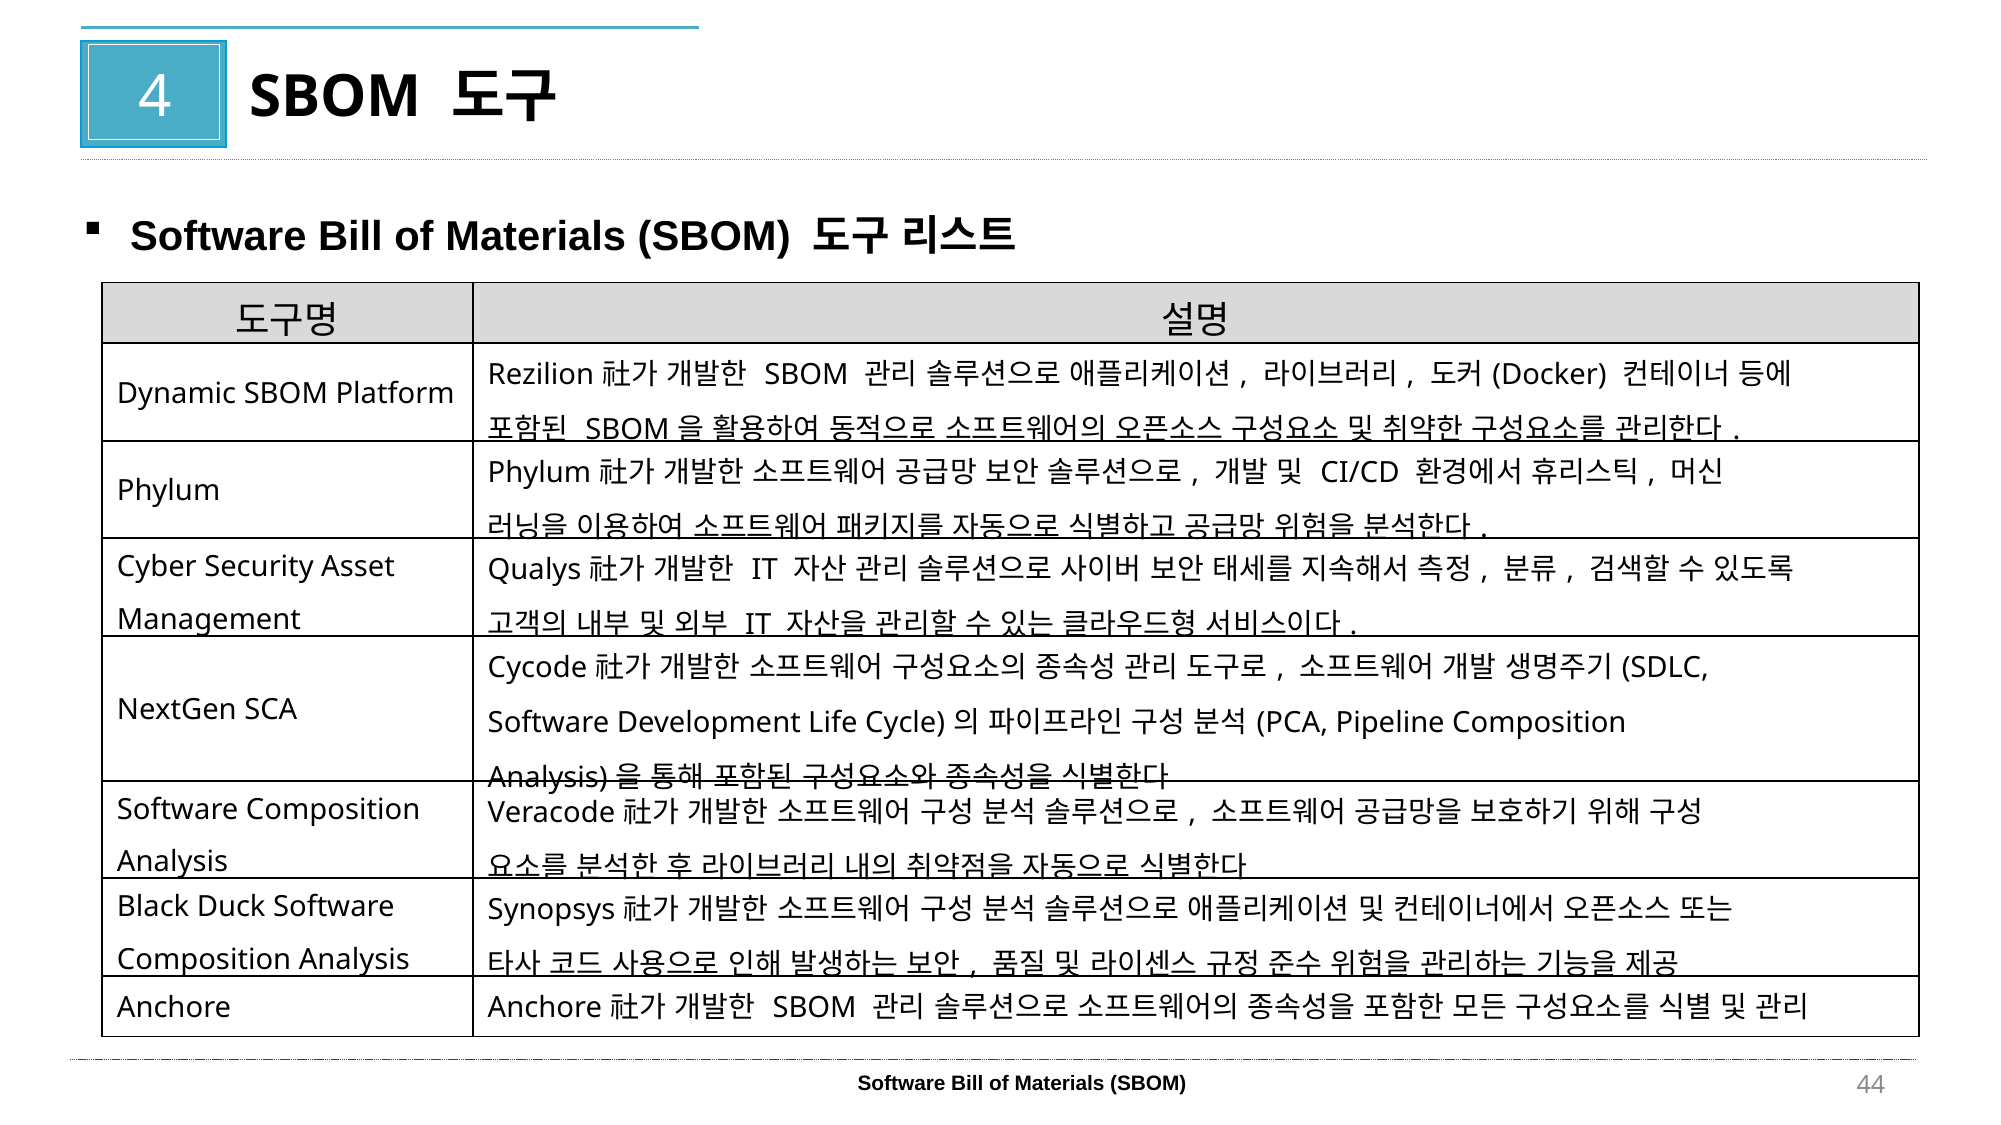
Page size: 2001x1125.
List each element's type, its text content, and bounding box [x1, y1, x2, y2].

table_cell Phylum [103, 442, 472, 537]
table_header 도구명 [103, 283, 472, 342]
table_cell NextGen SCA [103, 637, 472, 780]
table_cell Cyber Security Asset Management [103, 539, 472, 635]
text_box 4 [101, 51, 208, 136]
table_cell Cycode社가 개발한 소프트웨어 구성요소의 종속성 관리 도구로, 소프트웨어 개발 생명주기(SDLC, Software Development Life Cycle)의 파이프라인 구성 분석(PCA, Pipeline Composition Analysis)을 통해 포함된 구성요소와 종속성을 식별한다 [474, 637, 1918, 780]
table_header 설명 [474, 283, 1918, 342]
table_cell Synopsys社가 개발한 소프트웨어 구성 분석 솔루션으로 애플리케이션 및 컨테이너에서 오픈소스 또는 타사 코드 사용으로 인해 발생하는 보안, 품질 및 라이센스 규정 준수 위험을 관리하는 기능을 제공 [474, 879, 1918, 975]
table_cell Qualys社가 개발한 IT 자산 관리 솔루션으로 사이버 보안 태세를 지속해서 측정, 분류, 검색할 수 있도록 고객의 내부 및 외부 IT 자산을 관리할 수 있는 클라우드형 서비스이다. [474, 539, 1918, 635]
text_box Software Bill of Materials (SBOM) 도구 리스트 [68, 176, 1887, 266]
text_box SBOM 도구 [234, 51, 573, 136]
table_cell Anchore社가 개발한 SBOM 관리 솔루션으로 소프트웨어의 종속성을 포함한 모든 구성요소를 식별 및 관리 [474, 977, 1918, 1036]
table_cell Rezilion社가 개발한 SBOM 관리 솔루션으로 애플리케이션, 라이브러리, 도커(Docker) 컨테이너 등에 포함된 SBOM을 활용하여 동적으로 소프트웨어의 오픈소스 구성요소 및 취약한 구성요소를 관리한다. [474, 344, 1918, 440]
table_cell Veracode社가 개발한 소프트웨어 구성 분석 솔루션으로, 소프트웨어 공급망을 보호하기 위해 구성 요소를 분석한 후 라이브러리 내의 취약점을 자동으로 식별한다 [474, 782, 1918, 877]
table_cell Phylum社가 개발한 소프트웨어 공급망 보안 솔루션으로, 개발 및 CI/CD 환경에서 휴리스틱, 머신 러닝을 이용하여 소프트웨어 패키지를 자동으로 식별하고 공급망 위험을 분석한다. [474, 442, 1918, 537]
table_cell Dynamic SBOM Platform [103, 344, 472, 440]
table_cell Anchore [103, 977, 472, 1036]
table_cell Black Duck Software Composition Analysis [103, 879, 472, 975]
table_cell Software Composition Analysis [103, 782, 472, 877]
